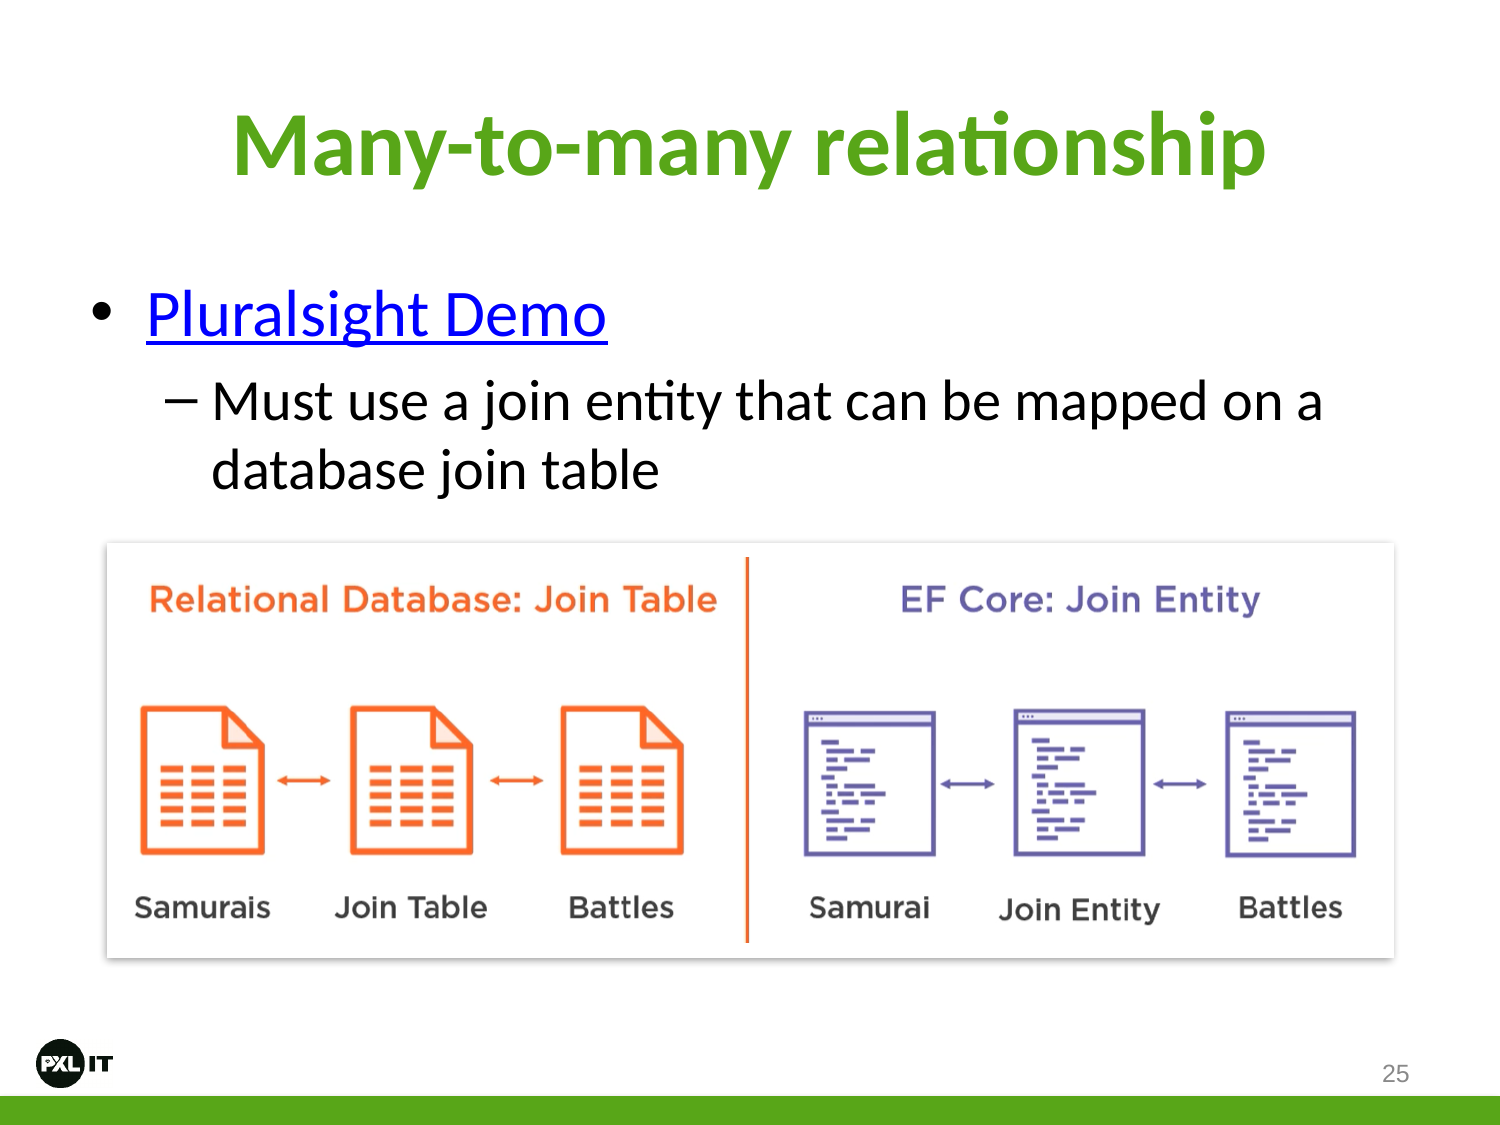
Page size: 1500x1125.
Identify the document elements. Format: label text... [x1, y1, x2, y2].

list Pluralsight Demo Must use a join entity that can be mapped on a database join table [75, 262, 1425, 1005]
picture [120, 557, 1380, 944]
slide_number 25 [1074, 1042, 1425, 1103]
picture [36, 1039, 113, 1088]
title Many-to-many relationship [75, 45, 1425, 233]
